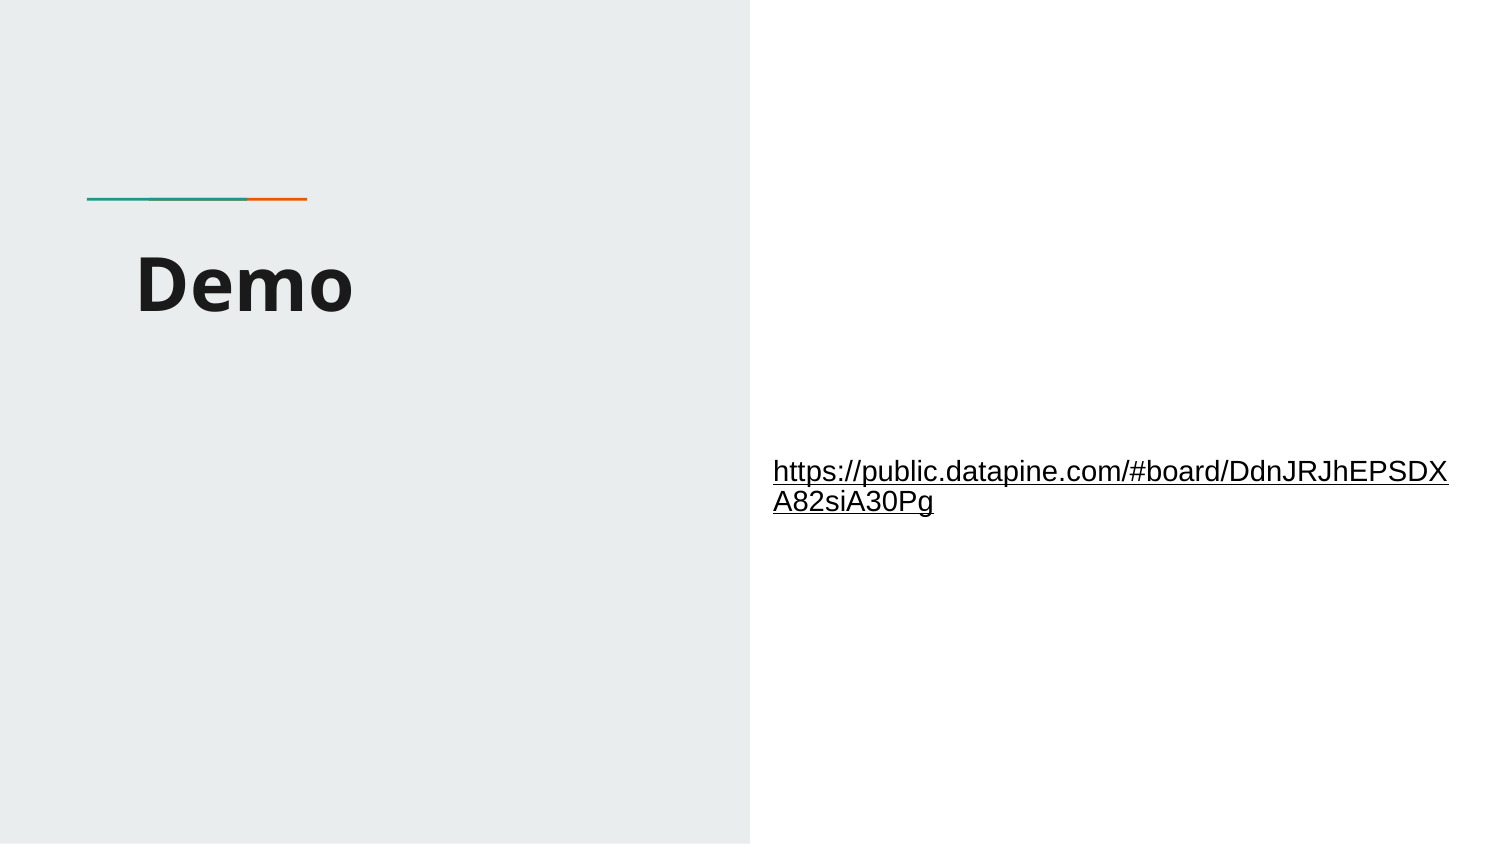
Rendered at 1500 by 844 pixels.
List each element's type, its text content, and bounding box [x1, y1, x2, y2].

text_box https://public.datapine.com/#board/DdnJRJhEPSDXA82siA30Pg [758, 437, 1480, 538]
title Demo [119, 216, 662, 494]
